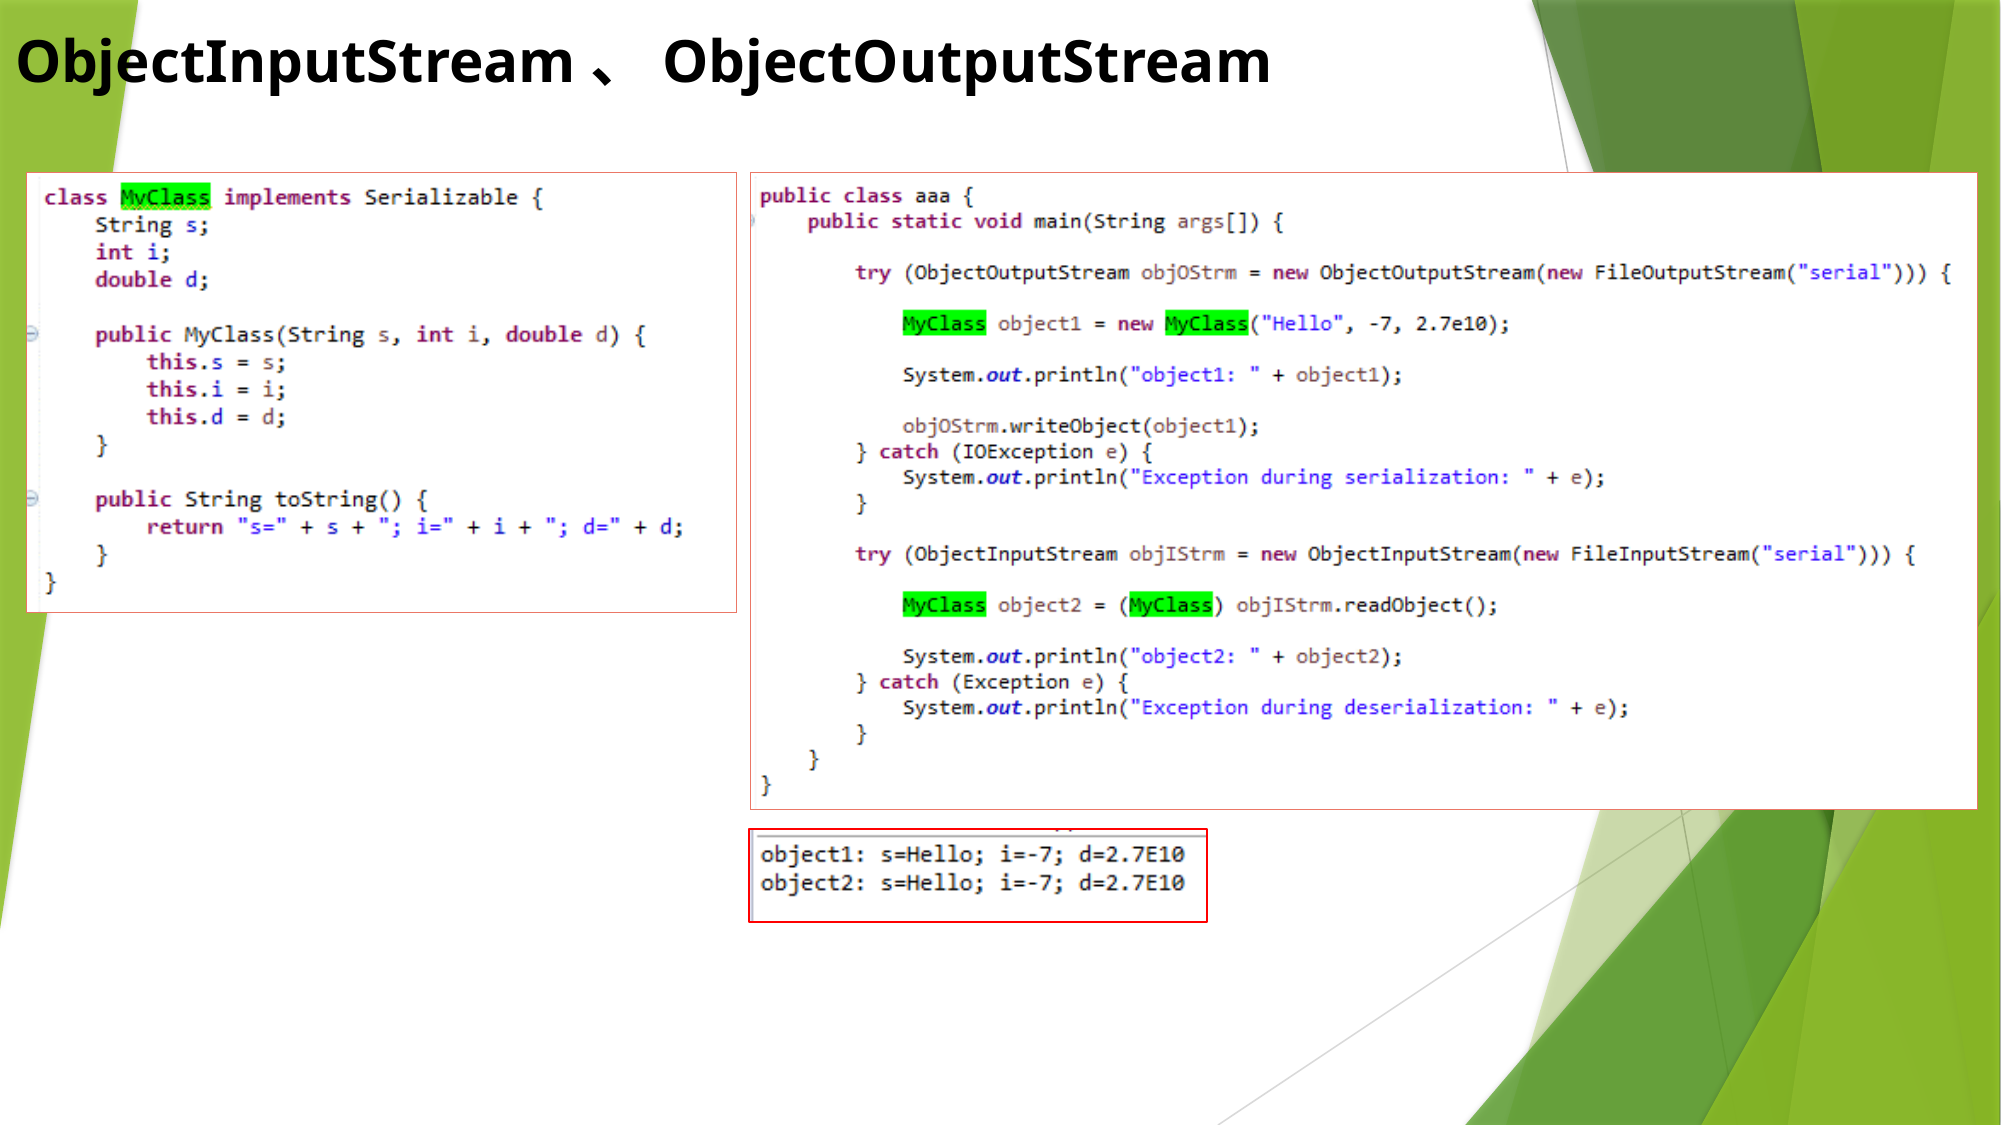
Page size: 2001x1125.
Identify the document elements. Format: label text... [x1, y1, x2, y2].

picture [26, 171, 737, 614]
picture [749, 829, 1207, 922]
title ObjectInputStream、ObjectOutputStream [0, 0, 1500, 102]
picture [749, 171, 1979, 810]
